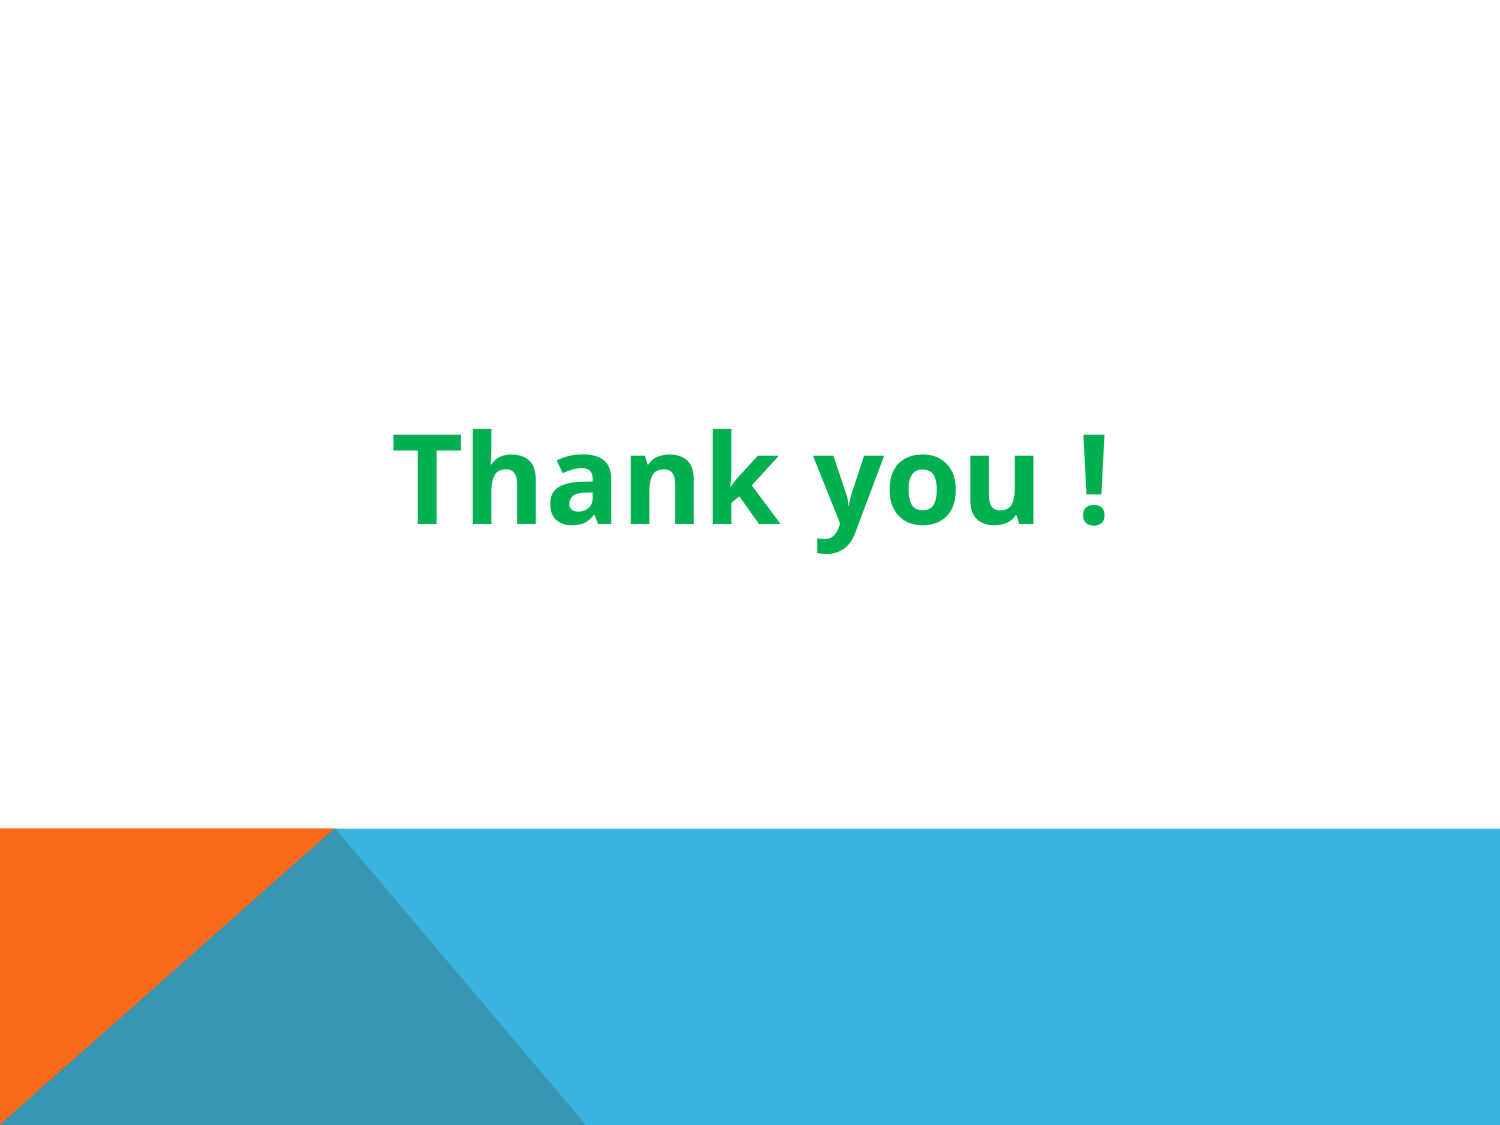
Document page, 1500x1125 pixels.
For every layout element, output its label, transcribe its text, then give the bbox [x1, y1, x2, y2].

list Thank you ! [135, 180, 1369, 768]
